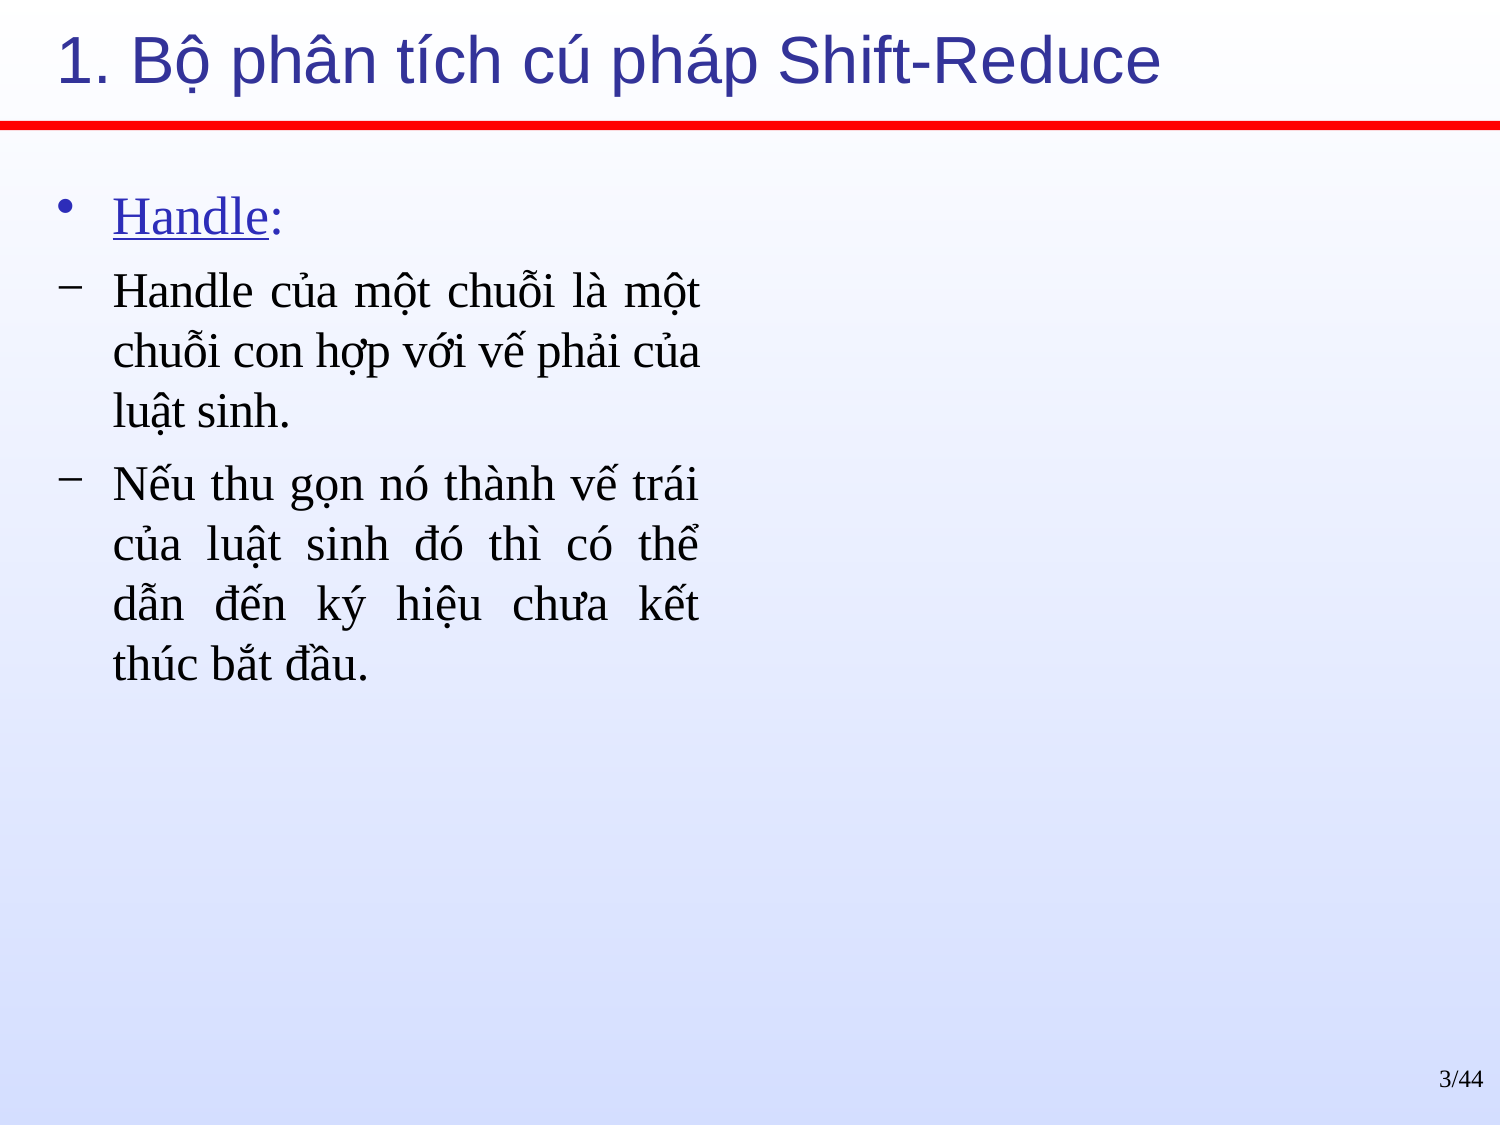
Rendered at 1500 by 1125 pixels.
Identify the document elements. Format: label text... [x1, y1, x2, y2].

list Handle: Handle của một chuỗi là một chuỗi con hợp với vế phải của luật sinh. Nếu thu gọn nó thành vế trái của luật sinh đó thì có thể dẫn đến ký hiệu chưa kết thúc bắt đầu. [41, 172, 715, 903]
title 1. Bộ phân tích cú pháp Shift-Reduce [41, 0, 1500, 114]
